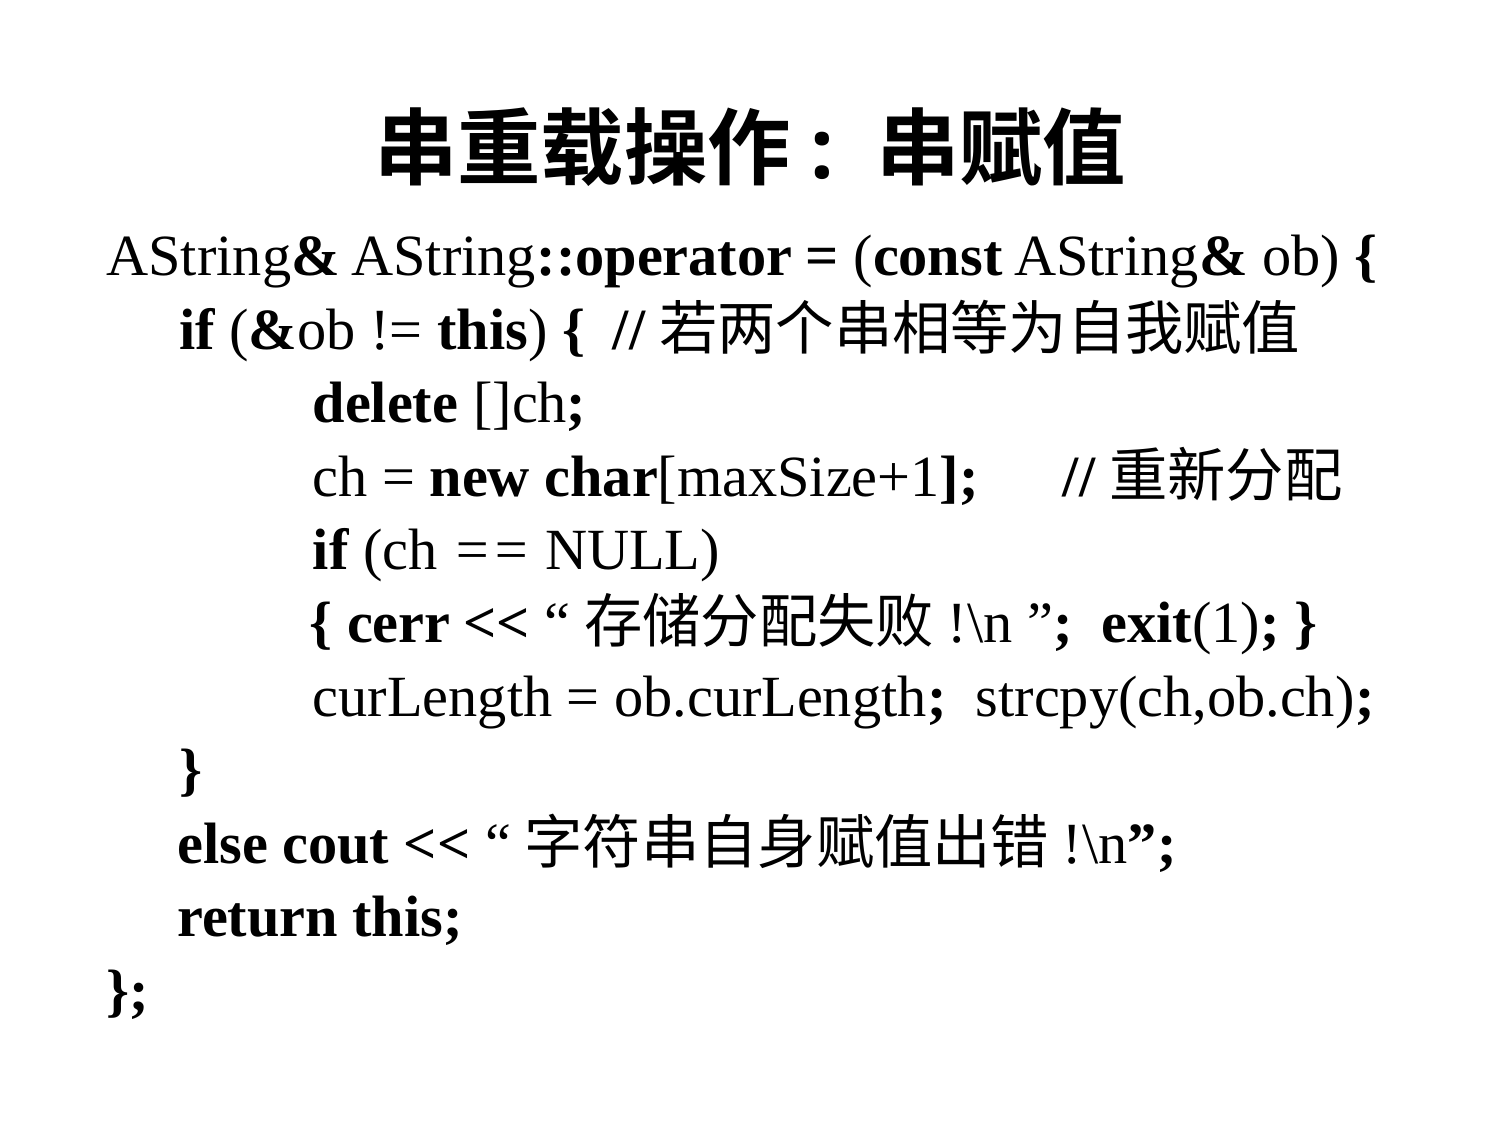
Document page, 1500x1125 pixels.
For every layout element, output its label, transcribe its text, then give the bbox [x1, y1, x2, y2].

list AString& AString::operator = (const AString& ob) { if (&ob != this) { //若两个串相等为自我赋值 delete []ch; ch = new char[maxSize+1]; //重新分配 if (ch == NULL) { cerr << “存储分配失败!\n ”; exit(1); } curLength = ob.curLength; strcpy(ch,ob.ch); } else cout << “字符串自身赋值出错!\n”; return this; }; [91, 206, 1442, 1053]
title 串重载操作: 串赋值 [75, 73, 1425, 218]
